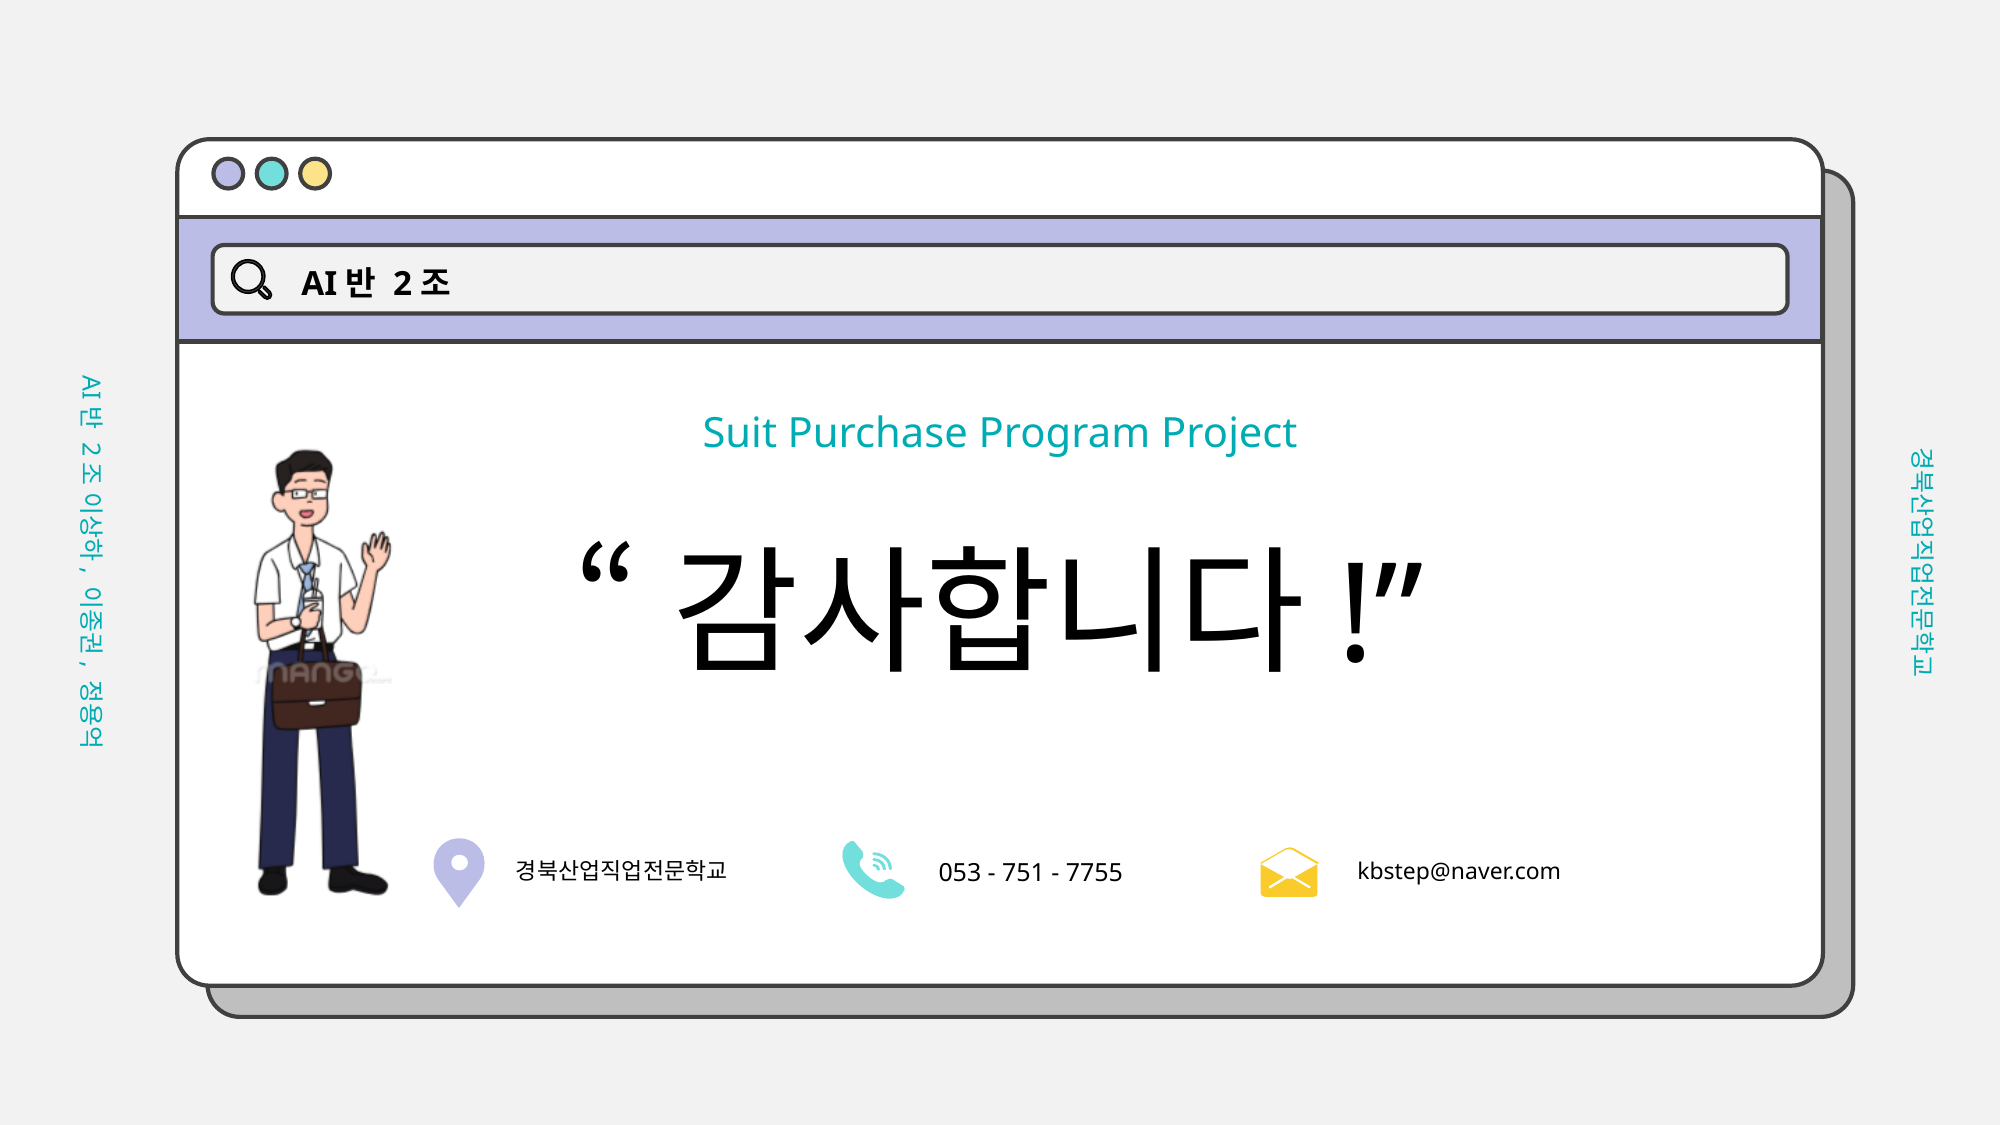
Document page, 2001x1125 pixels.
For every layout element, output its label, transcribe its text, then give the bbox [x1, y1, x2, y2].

text_box 경북산업직업전문학교 [1901, 201, 1947, 923]
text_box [177, 139, 1854, 1017]
text_box AI반 2조 이상하, 이종권, 정용억 [70, 201, 115, 923]
picture [228, 425, 416, 915]
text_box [430, 835, 1649, 908]
